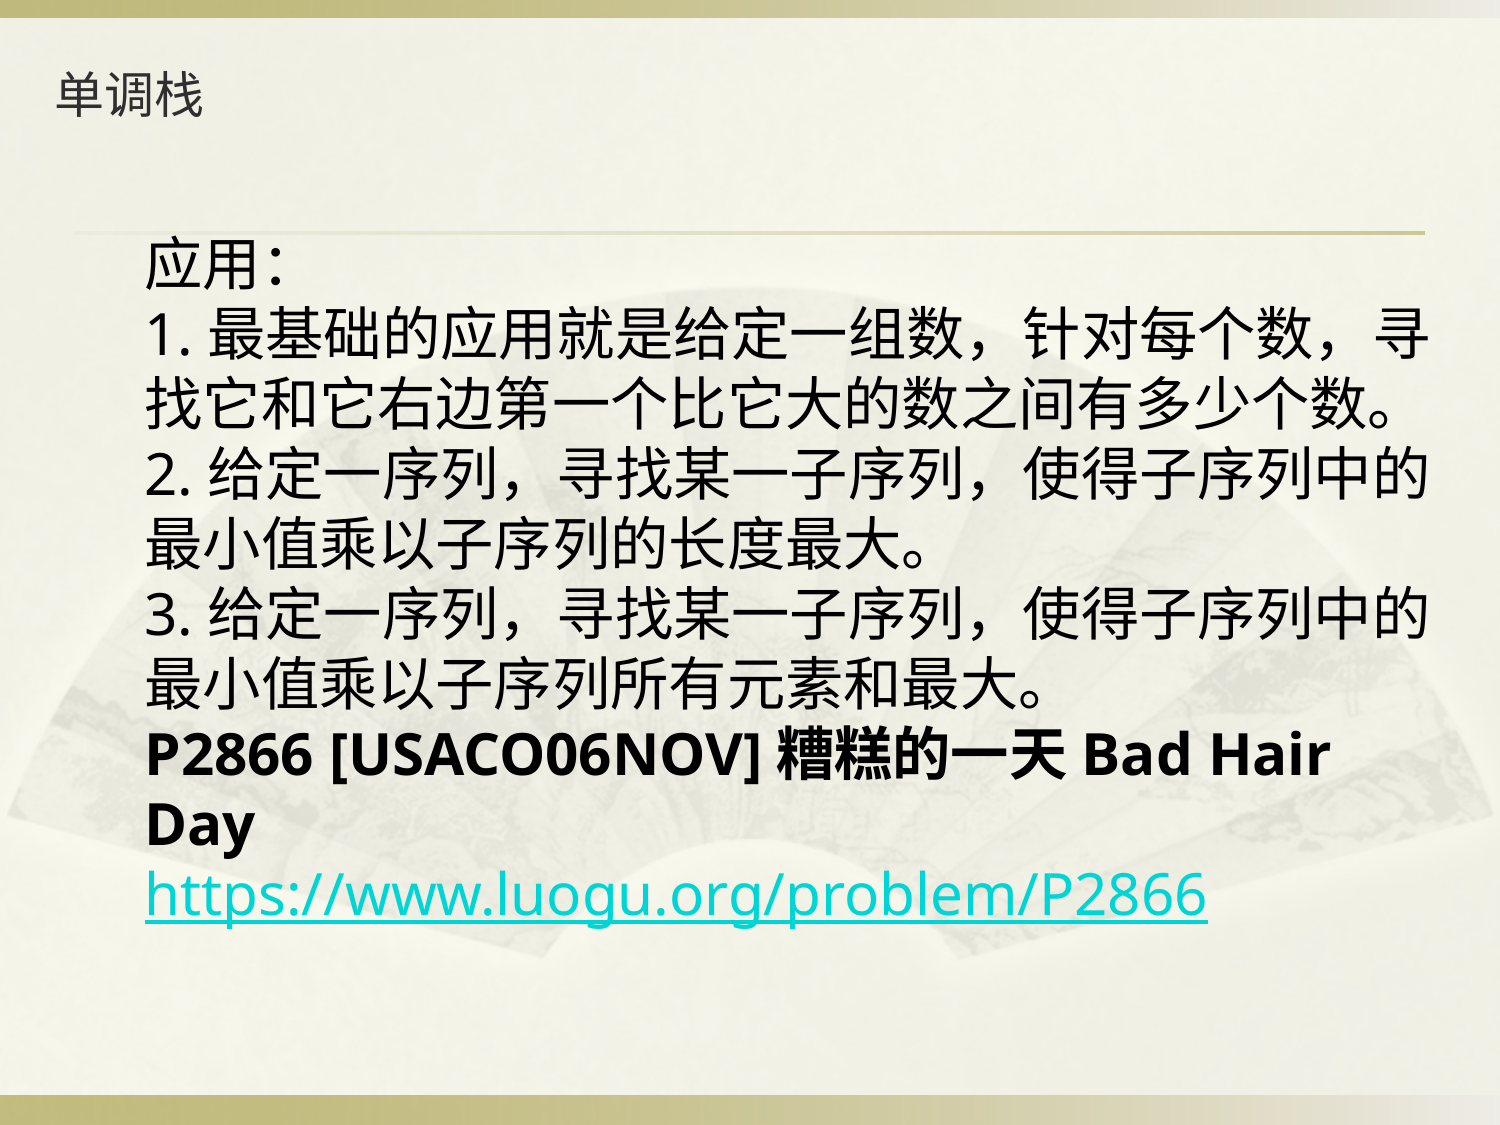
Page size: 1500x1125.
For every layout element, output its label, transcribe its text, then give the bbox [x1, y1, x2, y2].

title 单调栈 [0, 0, 656, 188]
text_box 应用： 1.最基础的应用就是给定一组数，针对每个数，寻找它和它右边第一个比它大的数之间有多少个数。 2.给定一序列，寻找某一子序列，使得子序列中的最小值乘以子序列的长度最大。 3.给定一序列，寻找某一子序列，使得子序列中的最小值乘以子序列所有元素和最大。 P2866 [USACO06NOV]糟糕的一天Bad Hair Day https://www.luogu.org/problem/P2866 [129, 219, 1453, 944]
